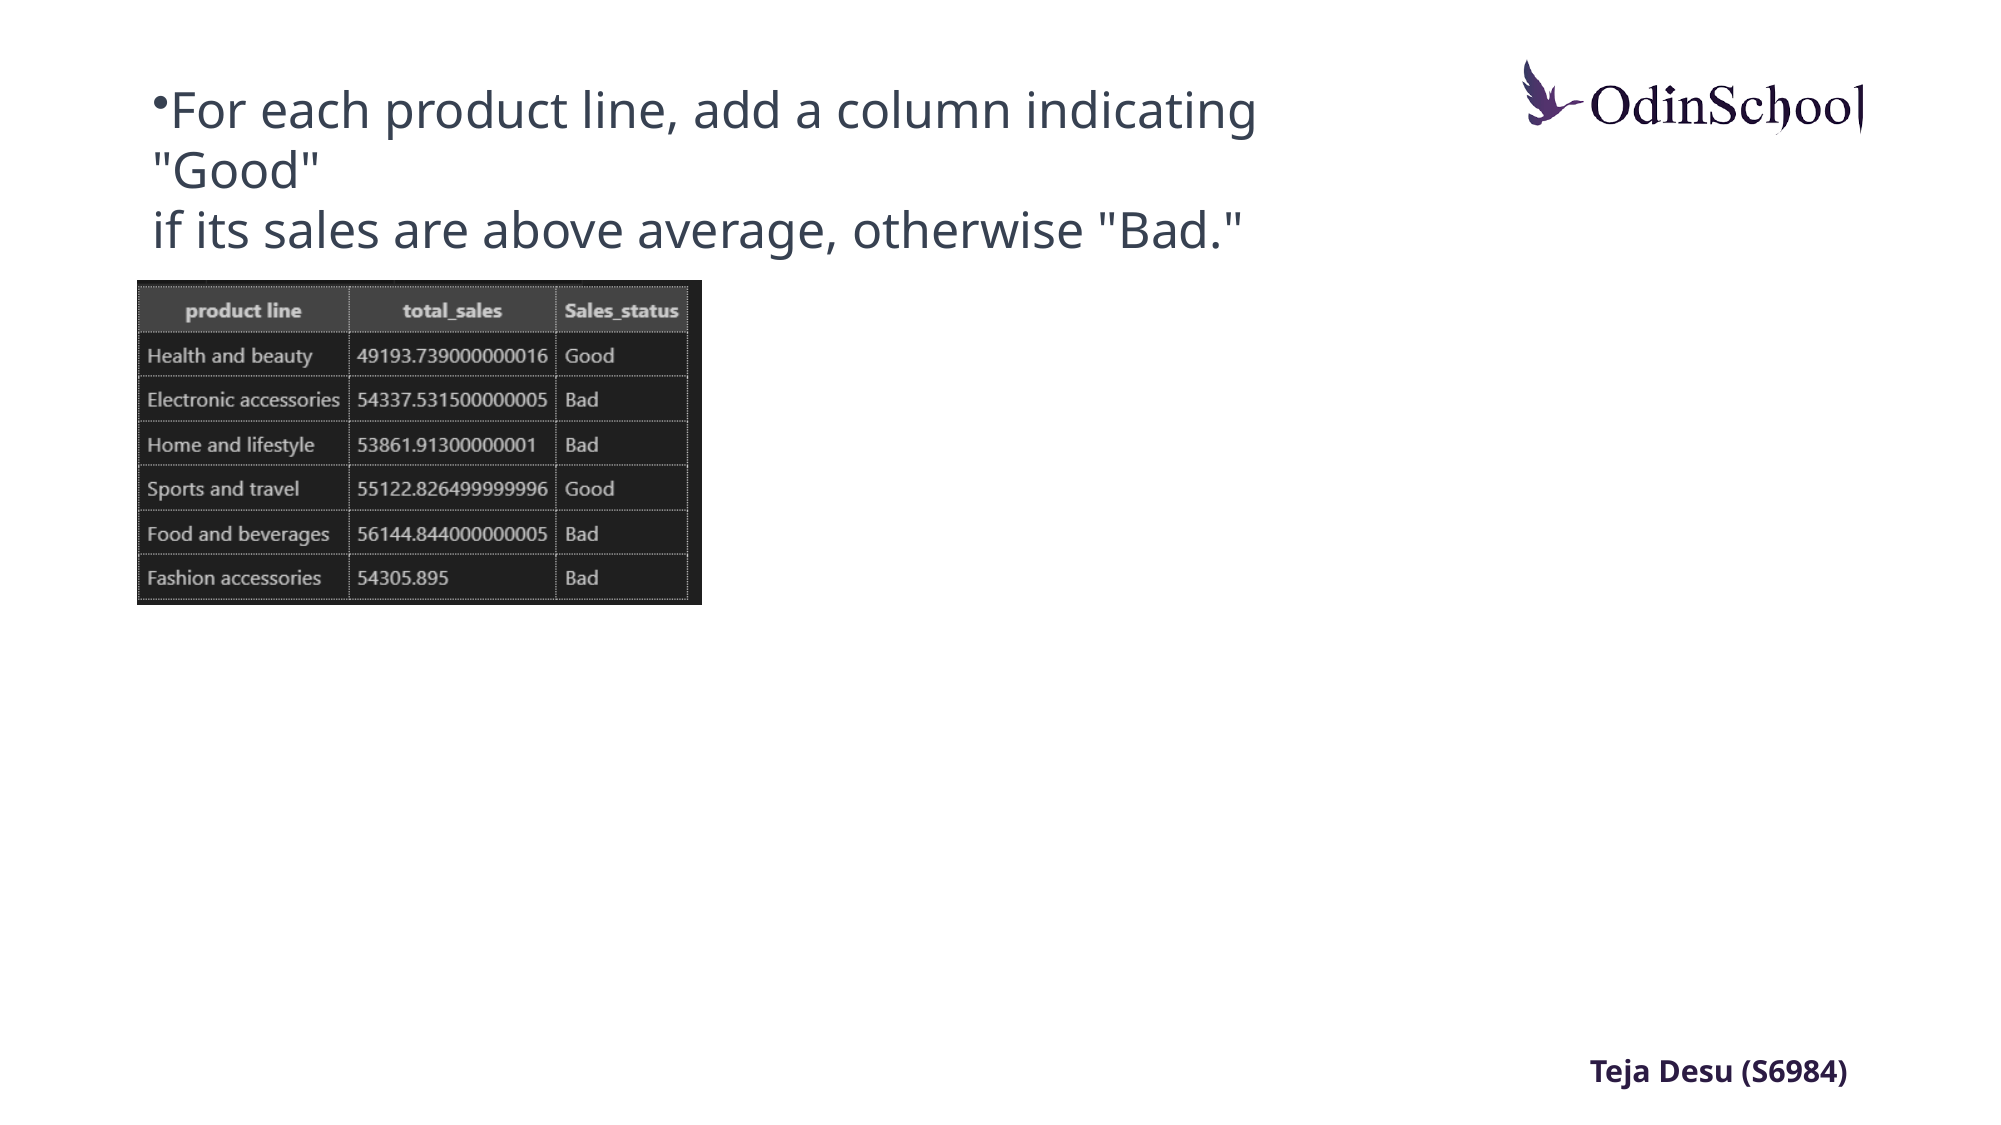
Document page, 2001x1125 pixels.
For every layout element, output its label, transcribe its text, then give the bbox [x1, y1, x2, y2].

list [136, 279, 702, 605]
title For each product line, add a column indicating "Good" if its sales are above average, otherwise "Bad." [137, 67, 1397, 271]
picture [1522, 59, 1863, 135]
